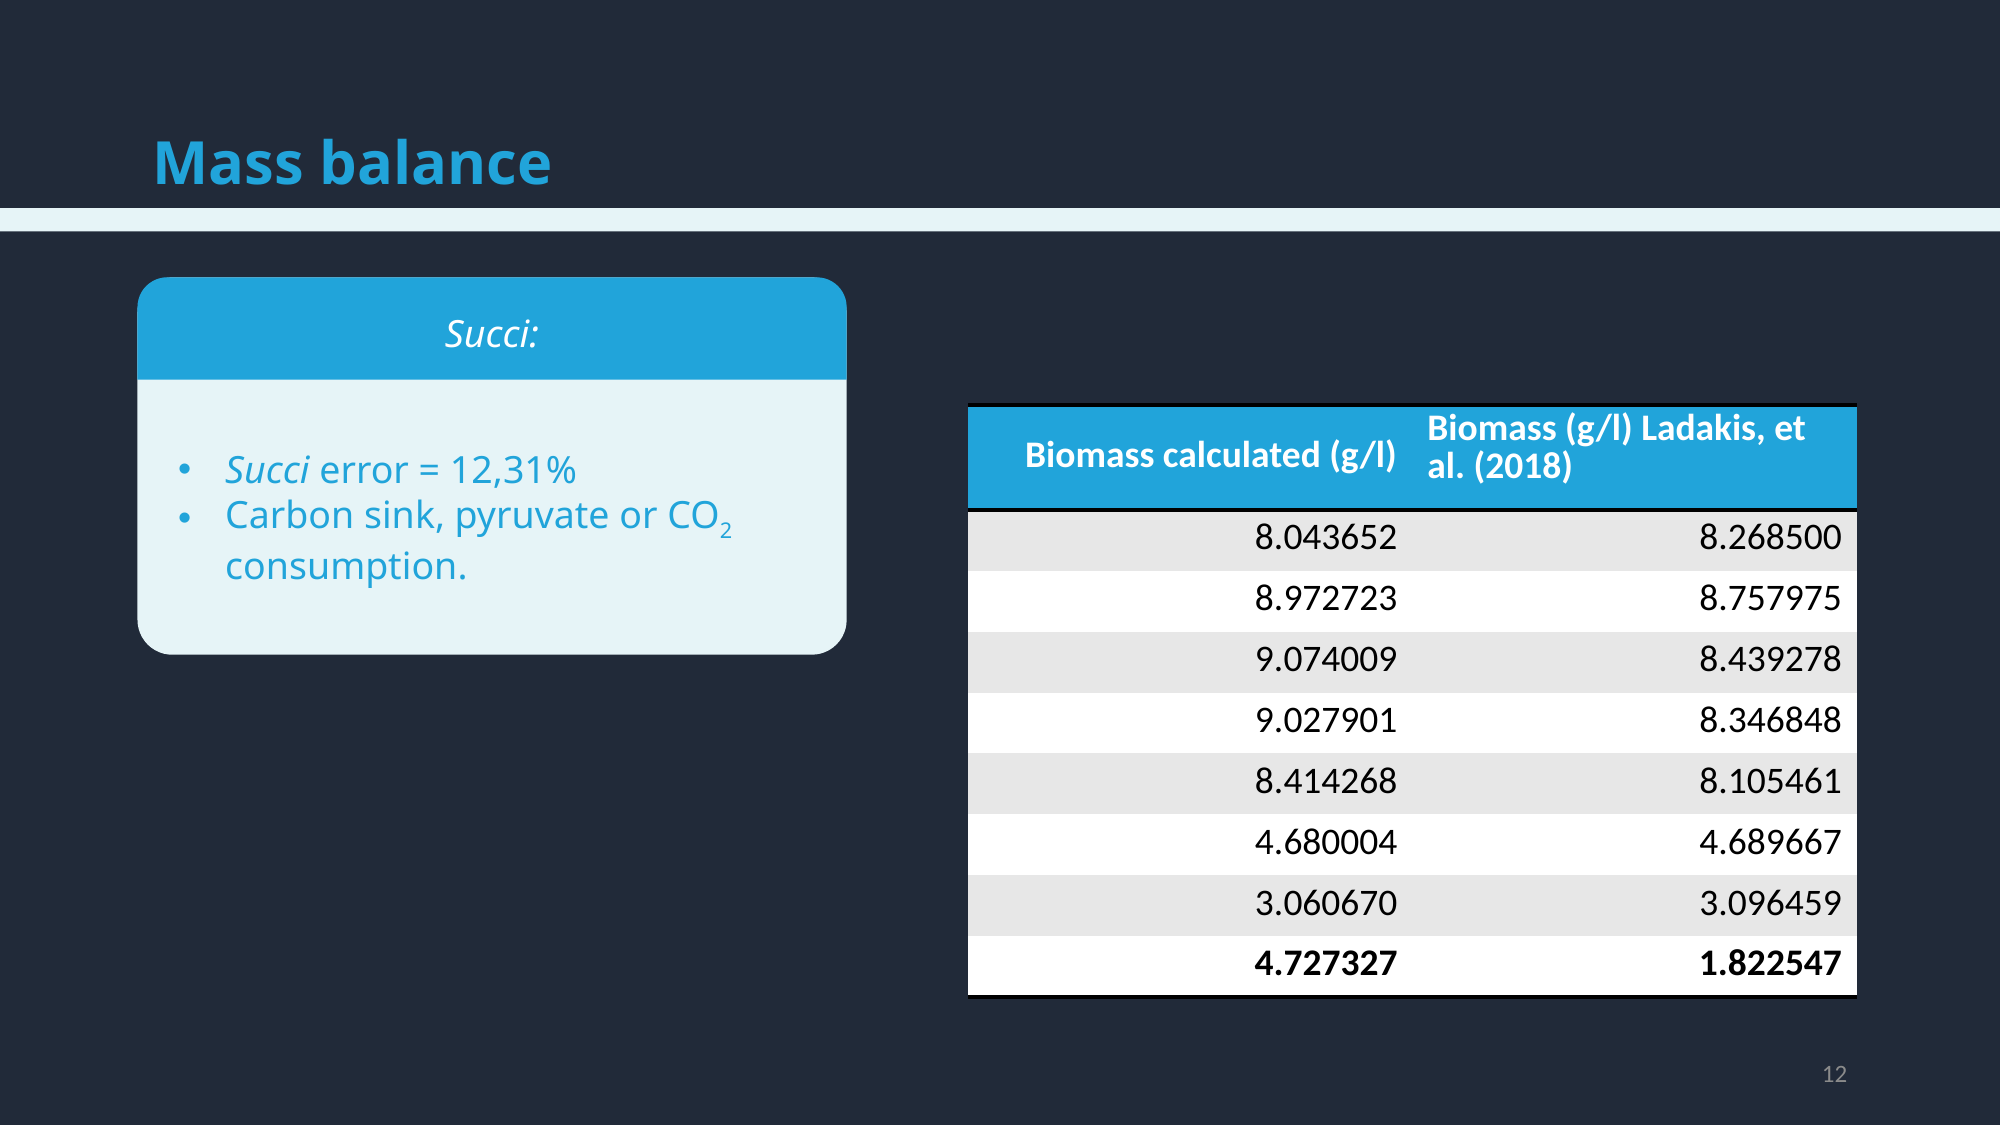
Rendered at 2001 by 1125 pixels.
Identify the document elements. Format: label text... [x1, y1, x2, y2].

table_cell 8.439278 [1412, 632, 1857, 693]
table_cell 8.346848 [1412, 693, 1857, 753]
slide_number 12 [1412, 1042, 1863, 1103]
table_cell 8.043652 [968, 512, 1412, 571]
table_cell 4.727327 [968, 936, 1412, 995]
table_cell 3.096459 [1412, 875, 1857, 936]
table_cell 9.074009 [968, 632, 1412, 693]
table_cell 3.060670 [968, 875, 1412, 936]
table_cell 8.268500 [1412, 512, 1857, 571]
table_cell 1.822547 [1412, 936, 1857, 995]
table_cell 8.972723 [968, 571, 1412, 632]
table_cell 8.414268 [968, 753, 1412, 814]
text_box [137, 277, 847, 655]
table_cell 8.757975 [1412, 571, 1857, 632]
table_cell 4.689667 [1412, 814, 1857, 875]
title Mass balance [137, 59, 1863, 278]
table_header Biomass (g/l) Ladakis, et al. (2018) [1412, 407, 1857, 508]
text_box [0, 207, 137, 232]
table_cell 9.027901 [968, 693, 1412, 753]
table_cell 8.105461 [1412, 753, 1857, 814]
table_header Biomass calculated (g/l) [968, 407, 1412, 508]
table_cell 4.680004 [968, 814, 1412, 875]
text_box [1863, 207, 2000, 232]
